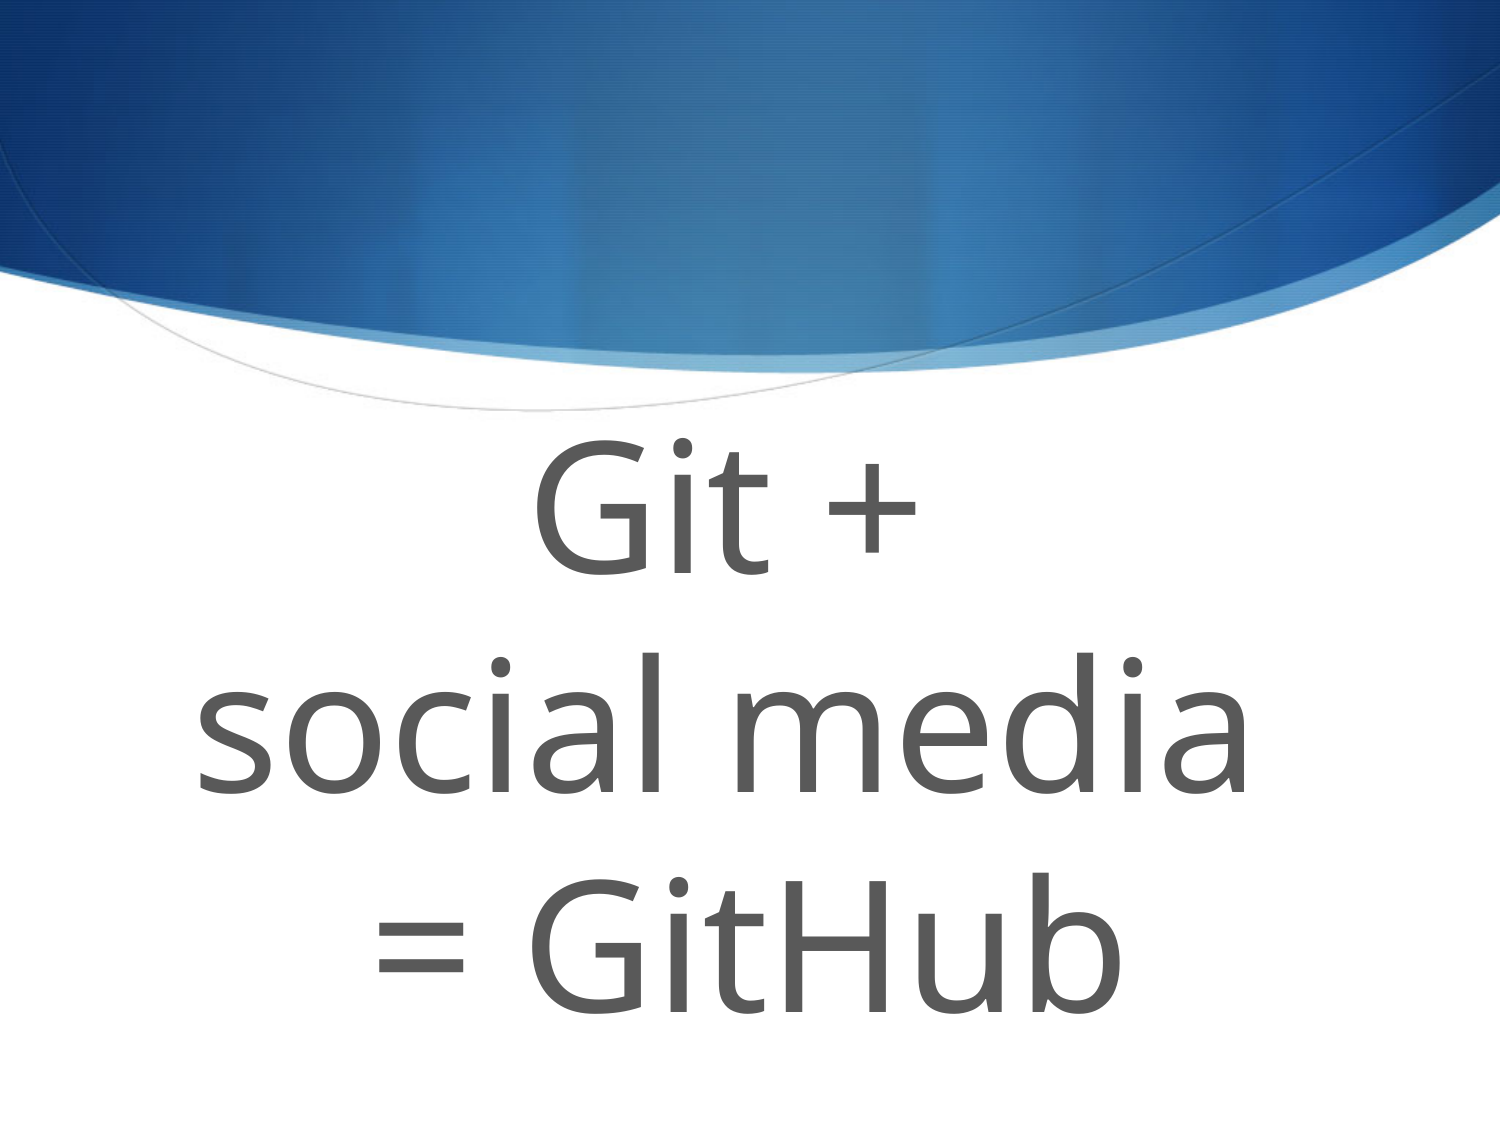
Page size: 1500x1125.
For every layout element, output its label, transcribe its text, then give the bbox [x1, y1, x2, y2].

list Git + social media = GitHub [121, 382, 1379, 991]
picture [0, 0, 1500, 1125]
